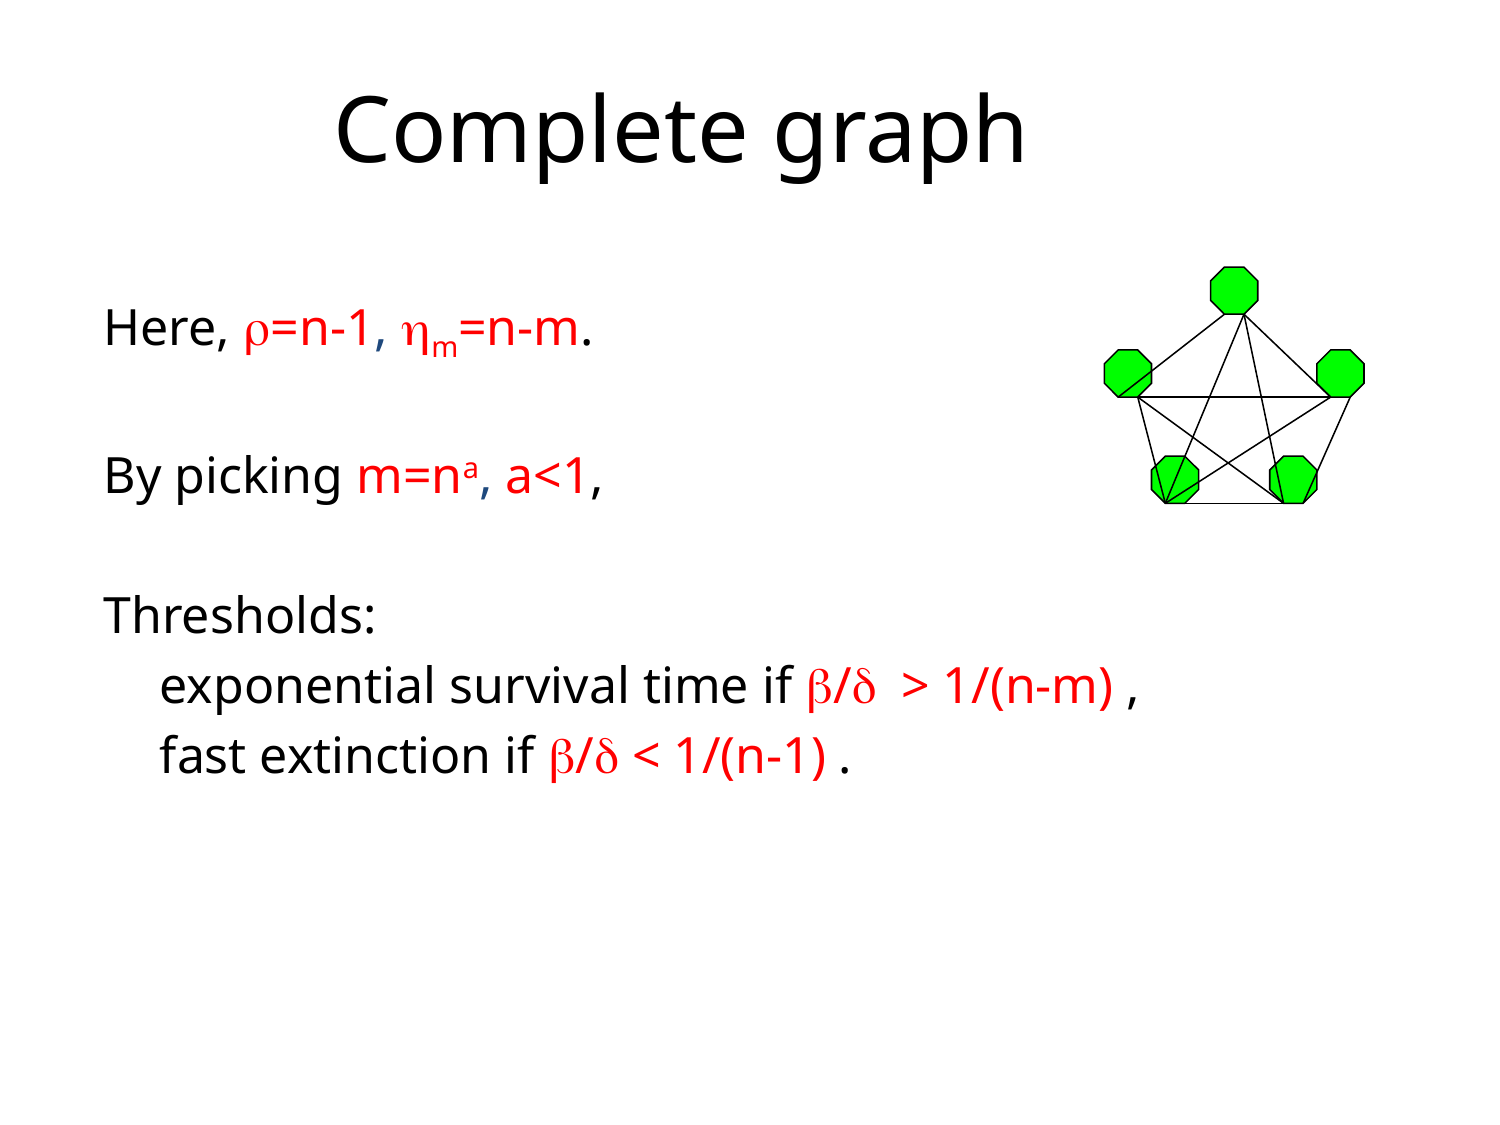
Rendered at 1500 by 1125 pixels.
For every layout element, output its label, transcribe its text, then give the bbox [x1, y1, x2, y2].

list Here, =n-1, m=n-m. By picking m=na, a<1, Thresholds: exponential survival time if / > 1/(n-m) , fast extinction if / < 1/(n-1) . [88, 287, 1443, 1000]
title Complete graph [75, 20, 1313, 233]
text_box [1104, 266, 1365, 504]
